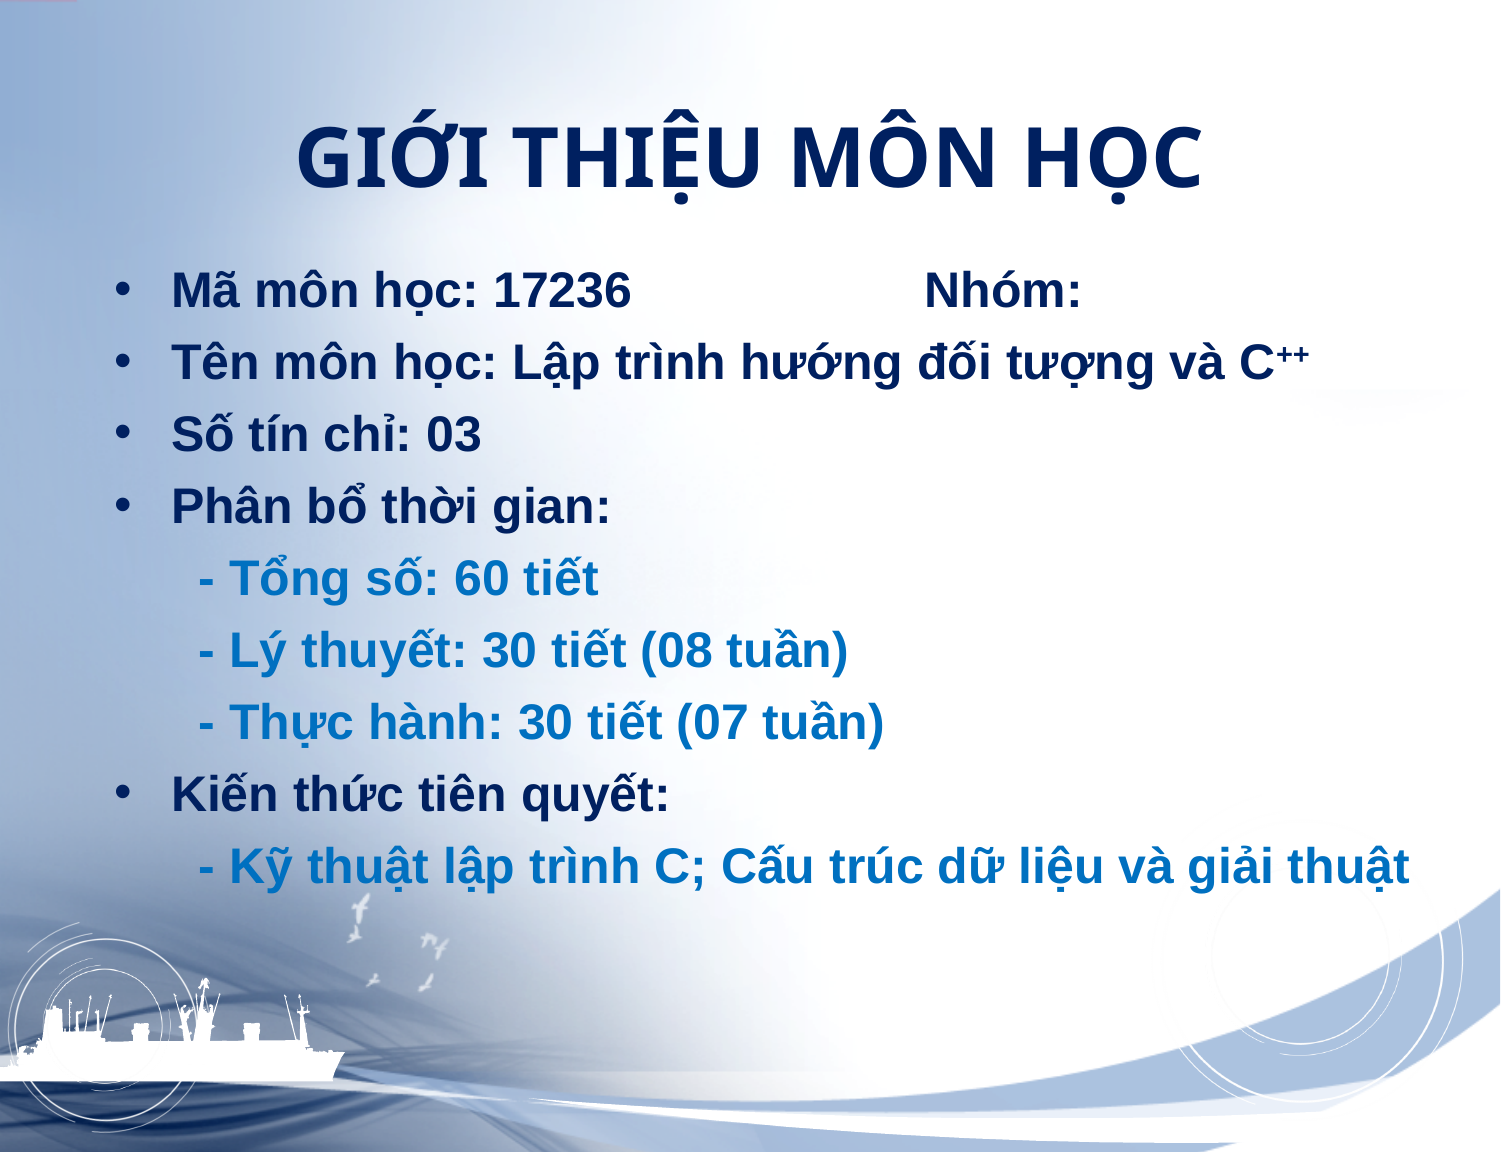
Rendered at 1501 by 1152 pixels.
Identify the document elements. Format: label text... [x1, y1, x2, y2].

picture [0, 0, 1501, 1152]
text_box GIỚI THIỆU MÔN HỌC [28, 97, 1472, 212]
text_box Mã môn học: 17236 Nhóm: Tên môn học: Lập trình hướng đối tượng và C++ Số tín chỉ: 03 Phân bổ thời gian: - Tổng số: 60 tiết - Lý thuyết: 30 tiết (08 tuần) - Thực hành: 30 tiết (07 tuần) Kiến thức tiên quyết: - Kỹ thuật lập trình C; Cấu trúc dữ liệu và giải thuật [100, 238, 1451, 902]
